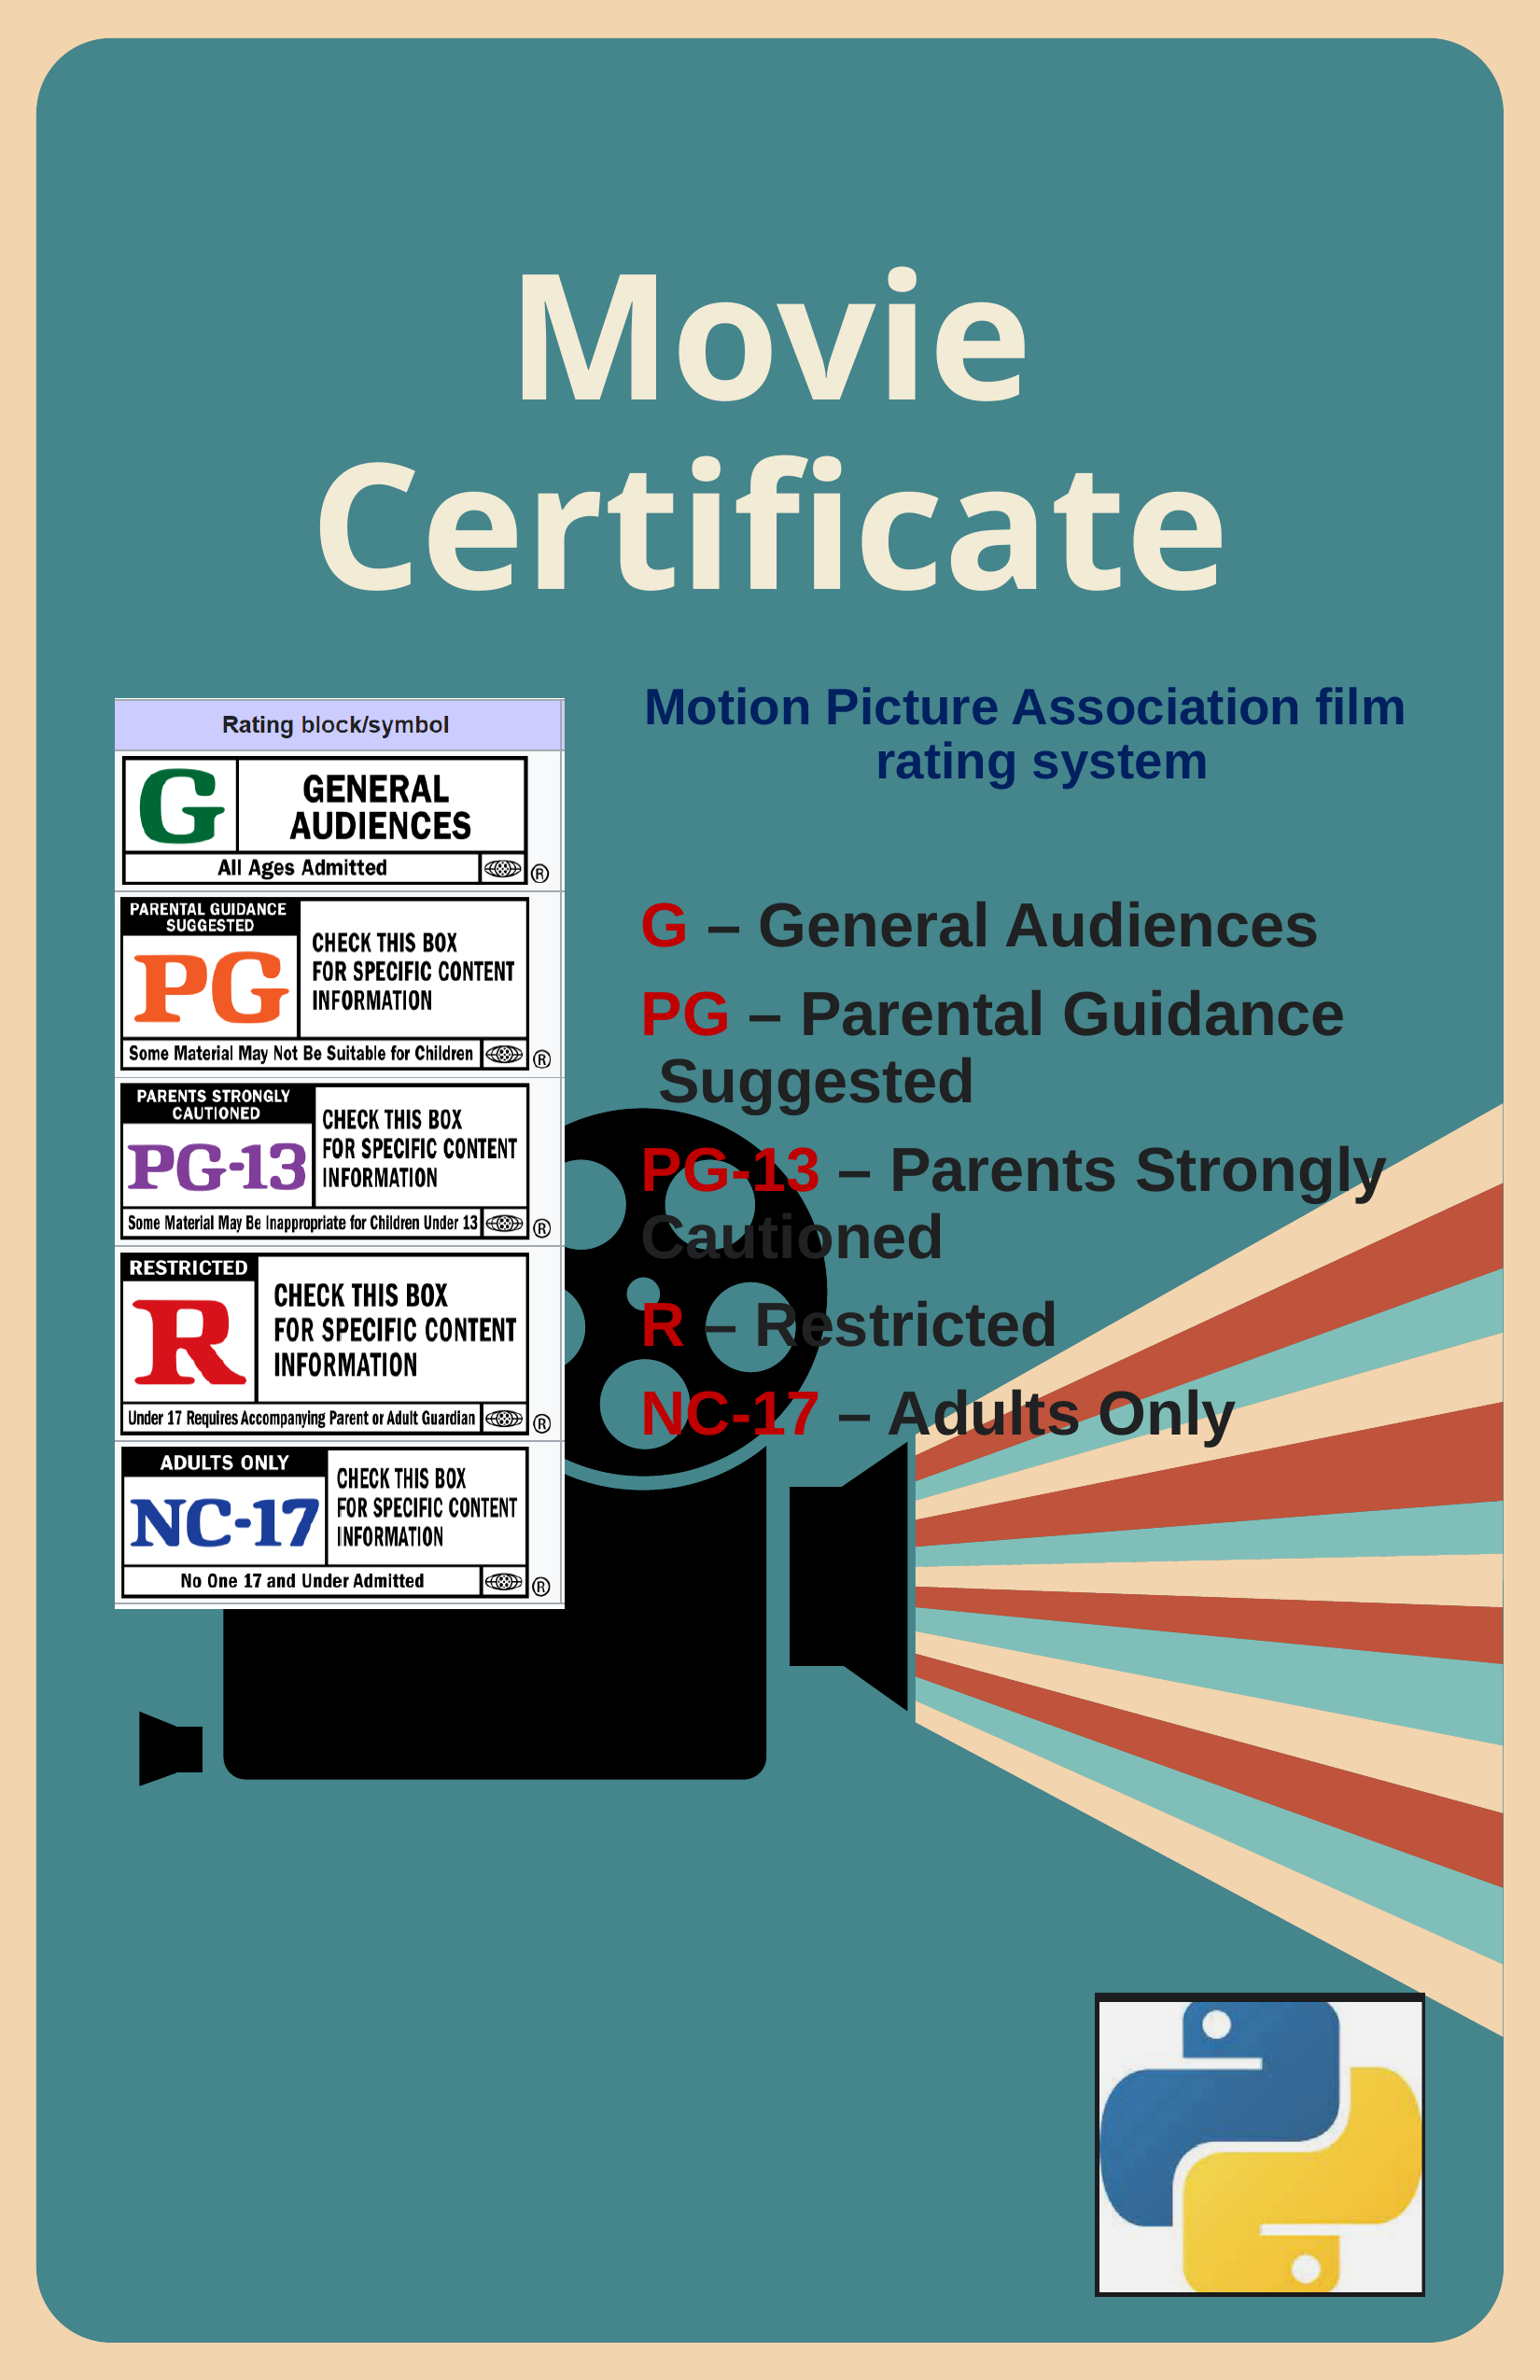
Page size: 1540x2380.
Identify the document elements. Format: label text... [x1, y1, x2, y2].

title Movie Certificate [115, 186, 1425, 635]
picture [115, 698, 565, 1609]
list Motion Picture Association film rating system [626, 673, 1425, 847]
subtitle G – General Audiences PG – Parental Guidance Suggested PG-13 – Parents Strongly Cautioned R – Restricted NC-17 – Adults Only [626, 886, 1425, 1590]
picture [1095, 1993, 1425, 2297]
